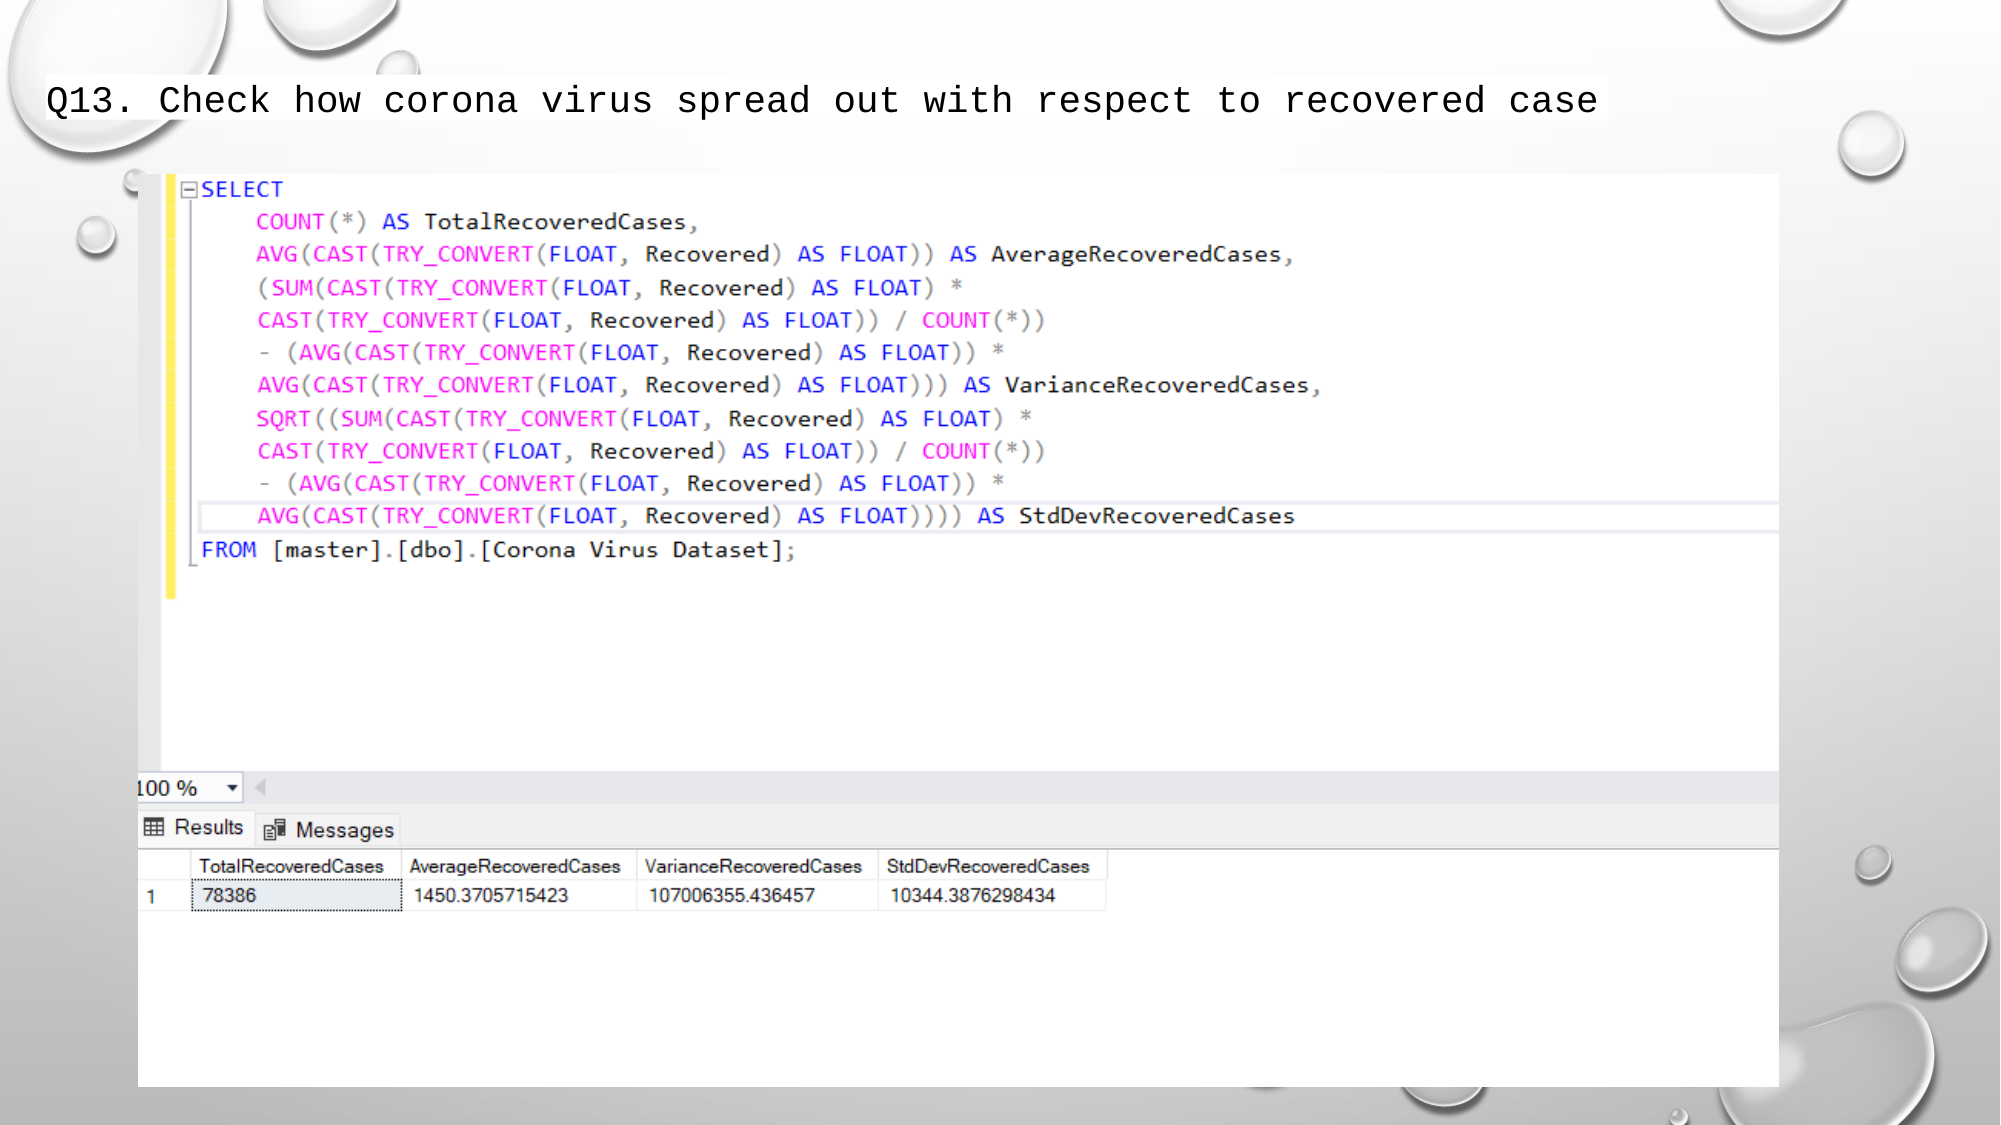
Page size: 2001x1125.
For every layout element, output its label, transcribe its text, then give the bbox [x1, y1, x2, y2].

text_box Q13. Check how corona virus spread out with respect to recovered case [46, 74, 1609, 120]
picture [0, 0, 2000, 1125]
